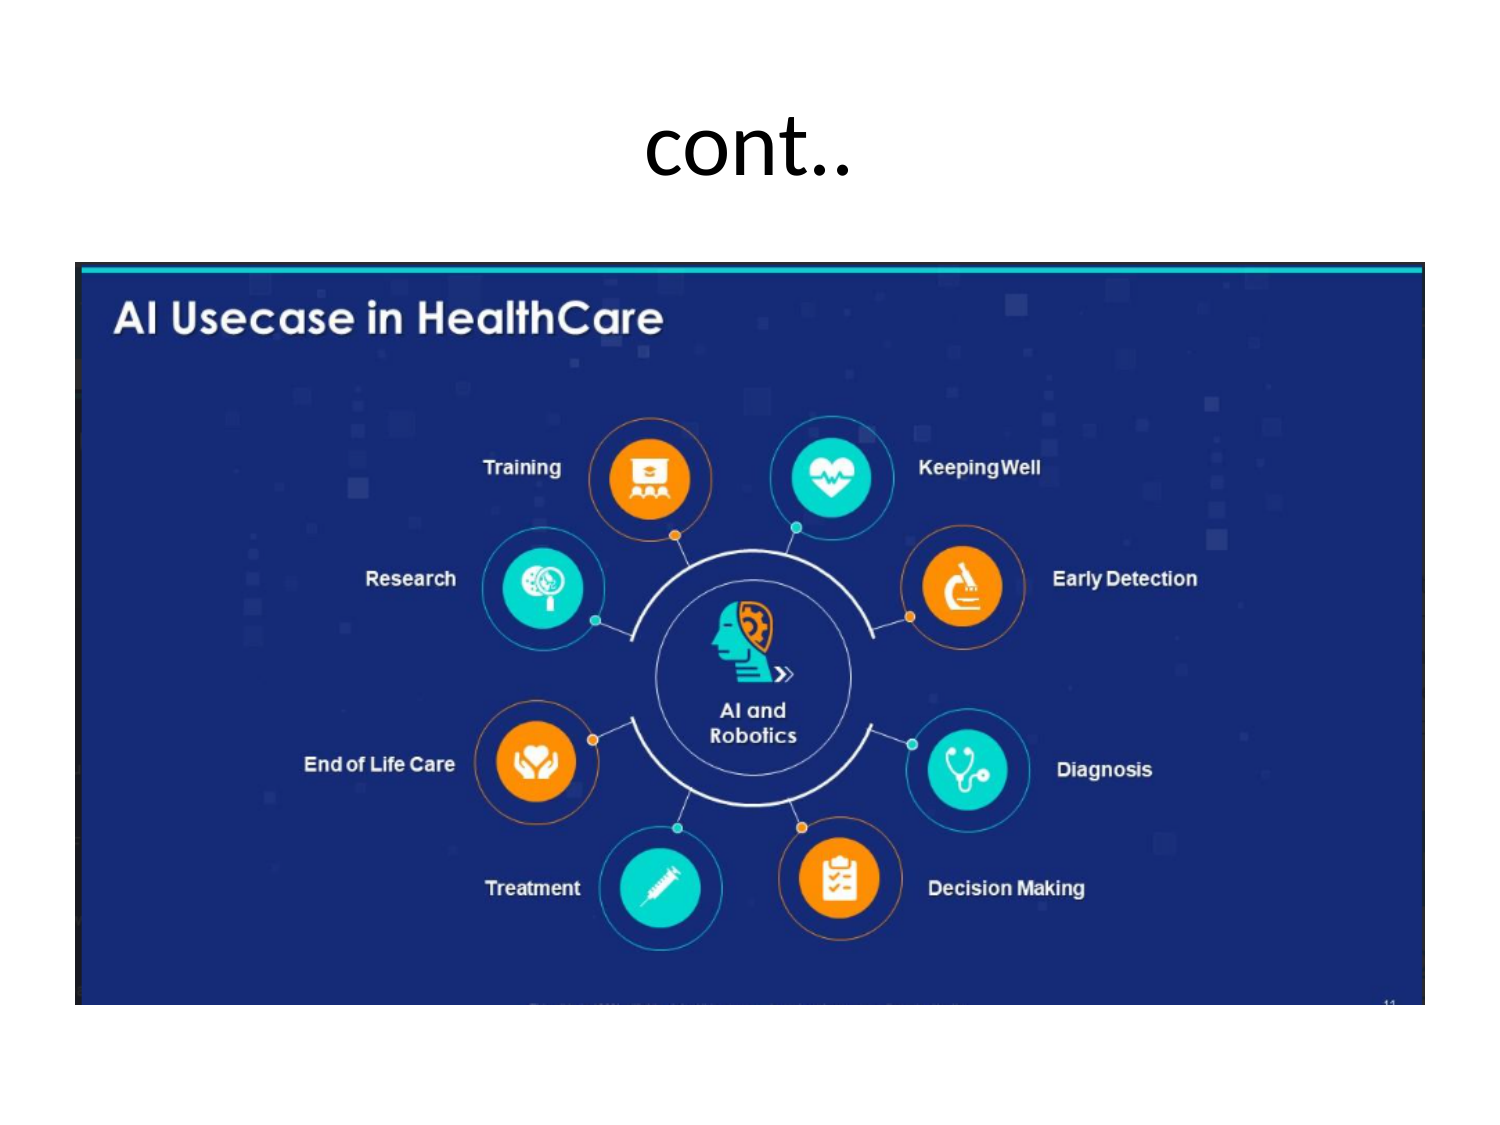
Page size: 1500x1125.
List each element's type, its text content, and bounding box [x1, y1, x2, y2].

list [74, 262, 1426, 1005]
title cont.. [75, 45, 1425, 233]
